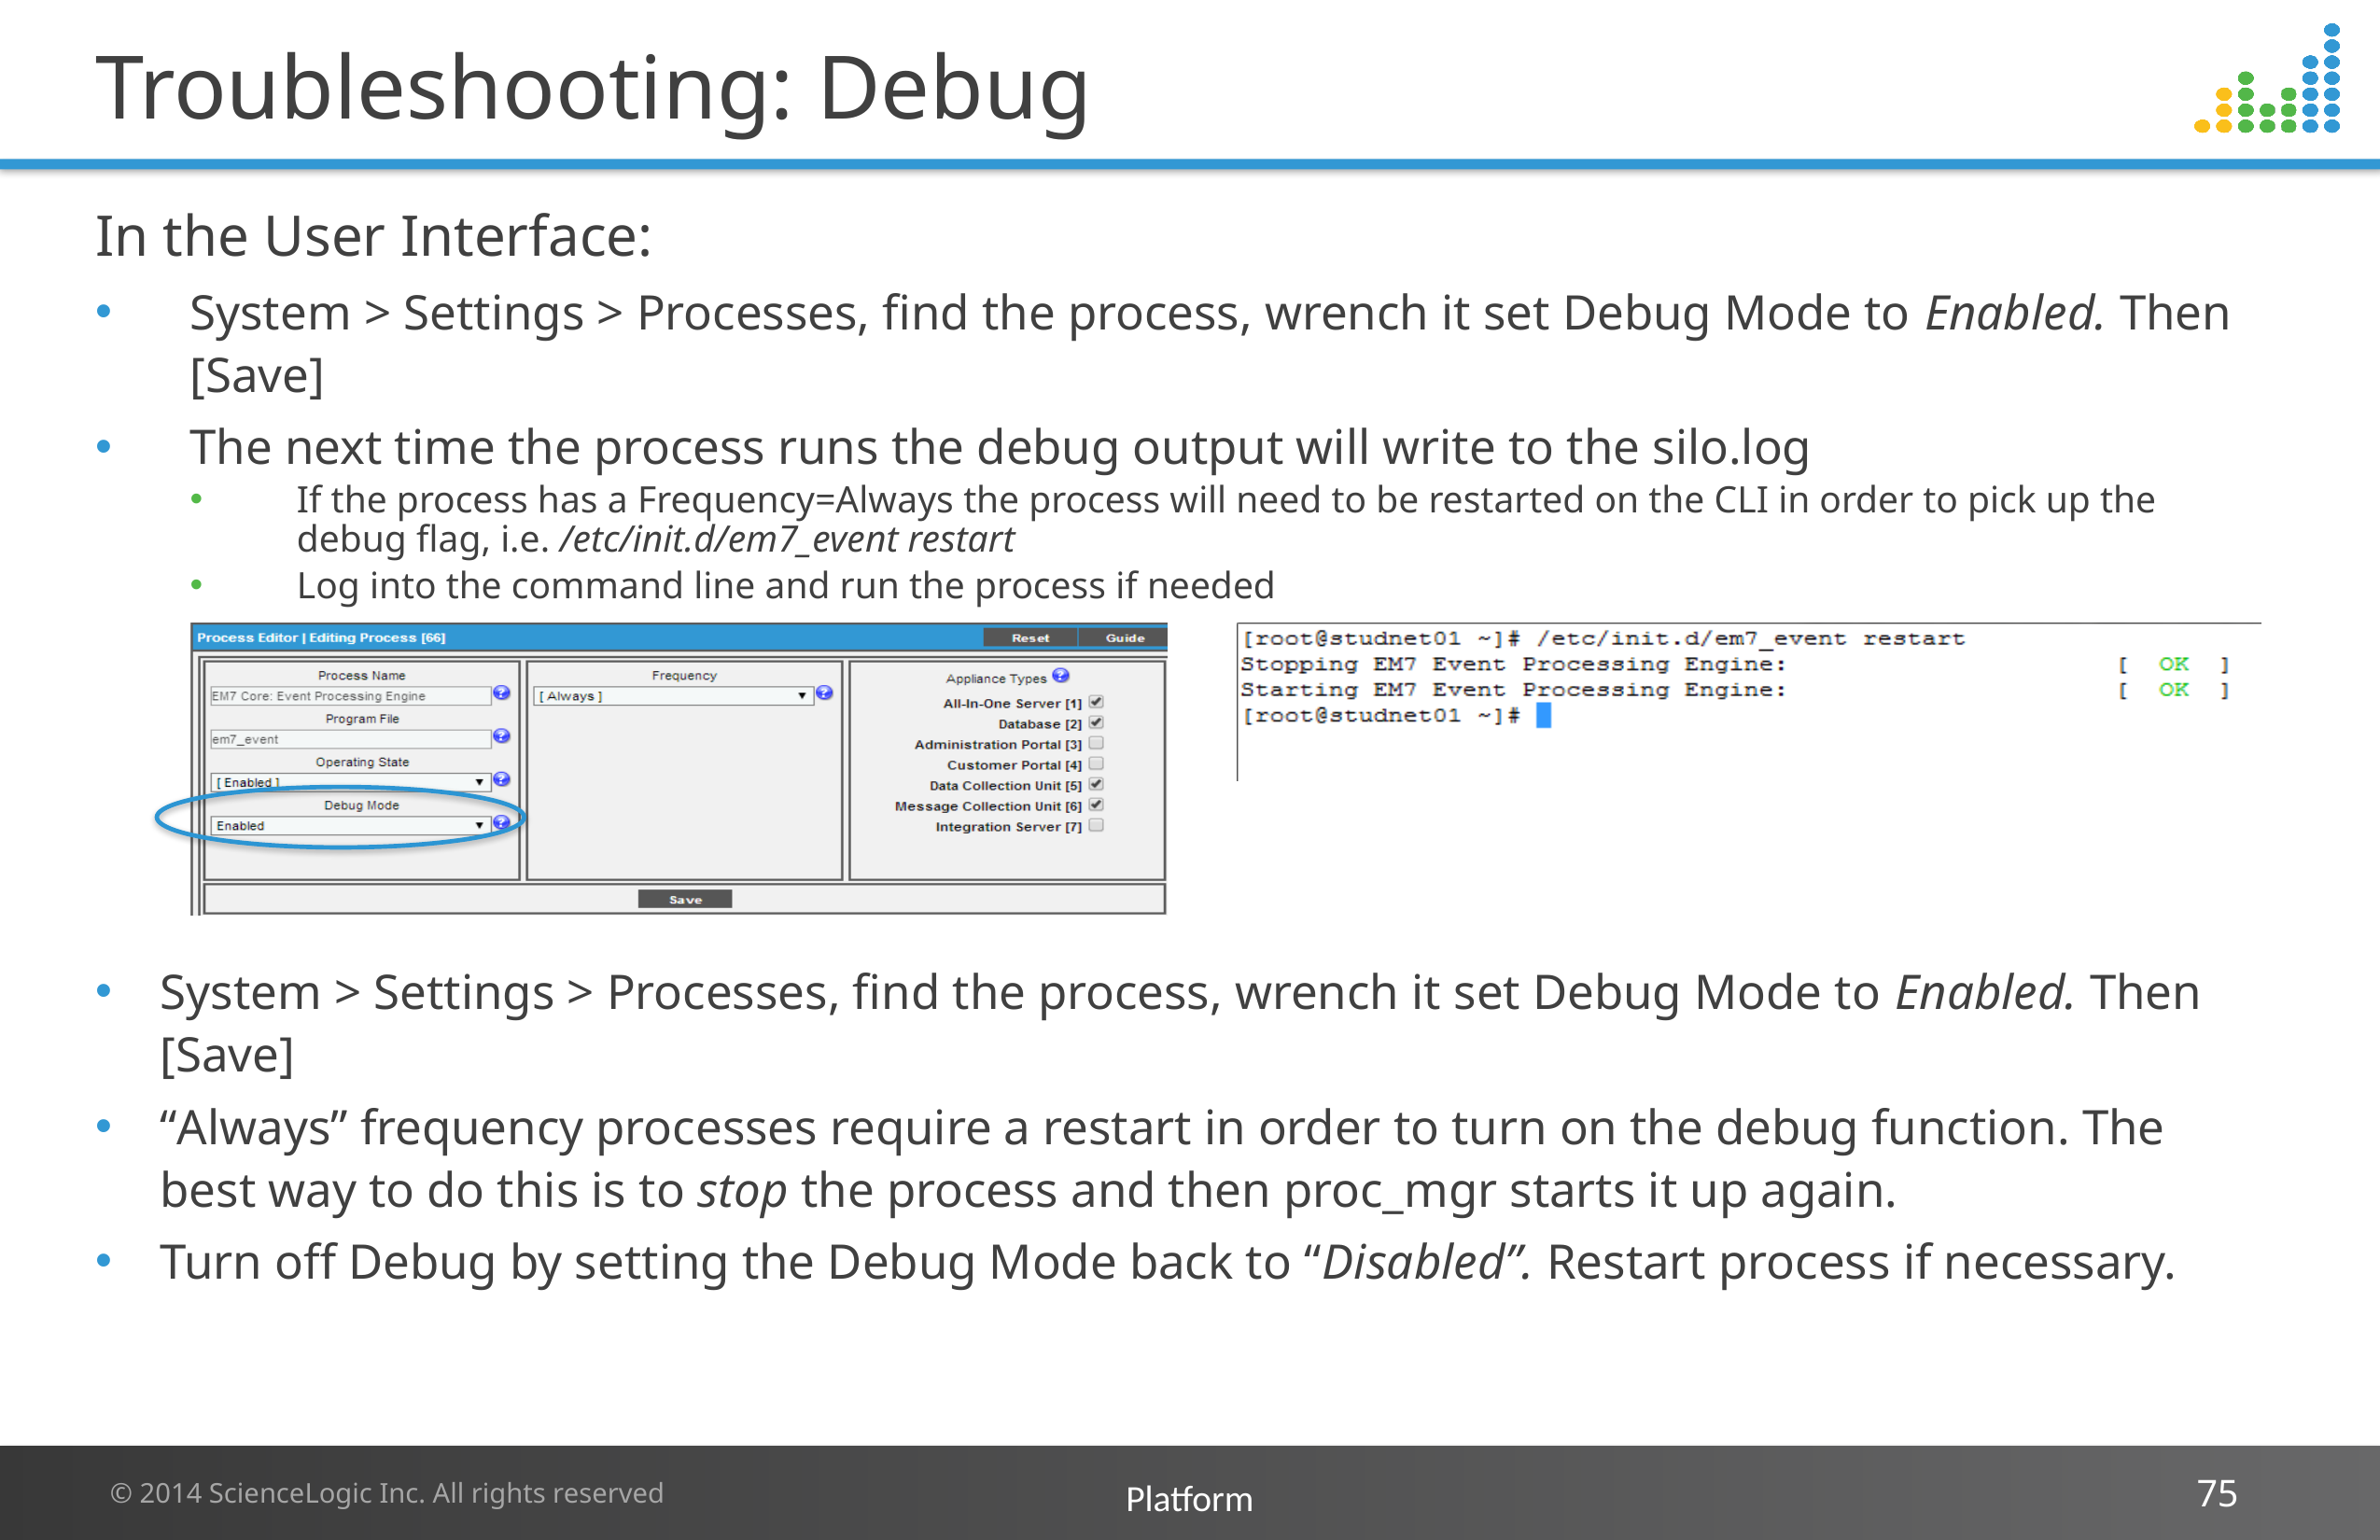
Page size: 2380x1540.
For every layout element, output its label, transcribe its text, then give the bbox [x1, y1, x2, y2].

picture [1237, 623, 2261, 782]
picture [189, 623, 1168, 916]
picture [2194, 23, 2343, 137]
list In the User Interface: System > Settings > Processes, find the process, wrench it set Debug Mode to Enabled. Then [Save] The next time the process runs the debug output will write to the silo.log If the process has a Frequency=Always the process will need to be restarted on the CLI in order to pick up the debug flag, i.e. /etc/init.d/em7_event restart Log into the command line and run the process if needed [73, 182, 2261, 621]
title Troubleshooting: Debug [73, 1, 2152, 166]
text_box [156, 800, 185, 834]
text_box Platform [1103, 1463, 1277, 1531]
slide_number 75 [1705, 1464, 2261, 1526]
text_box System > Settings > Processes, find the process, wrench it set Debug Mode to Enabled. Then [Save] “Always” frequency processes require a restart in order to turn on the debug function. The best way to do this is to stop the process and then proc_mgr starts it up again. Turn off Debug by setting the Debug Mode back to “Disabled”. Restart process if necessary. [73, 945, 2261, 1384]
